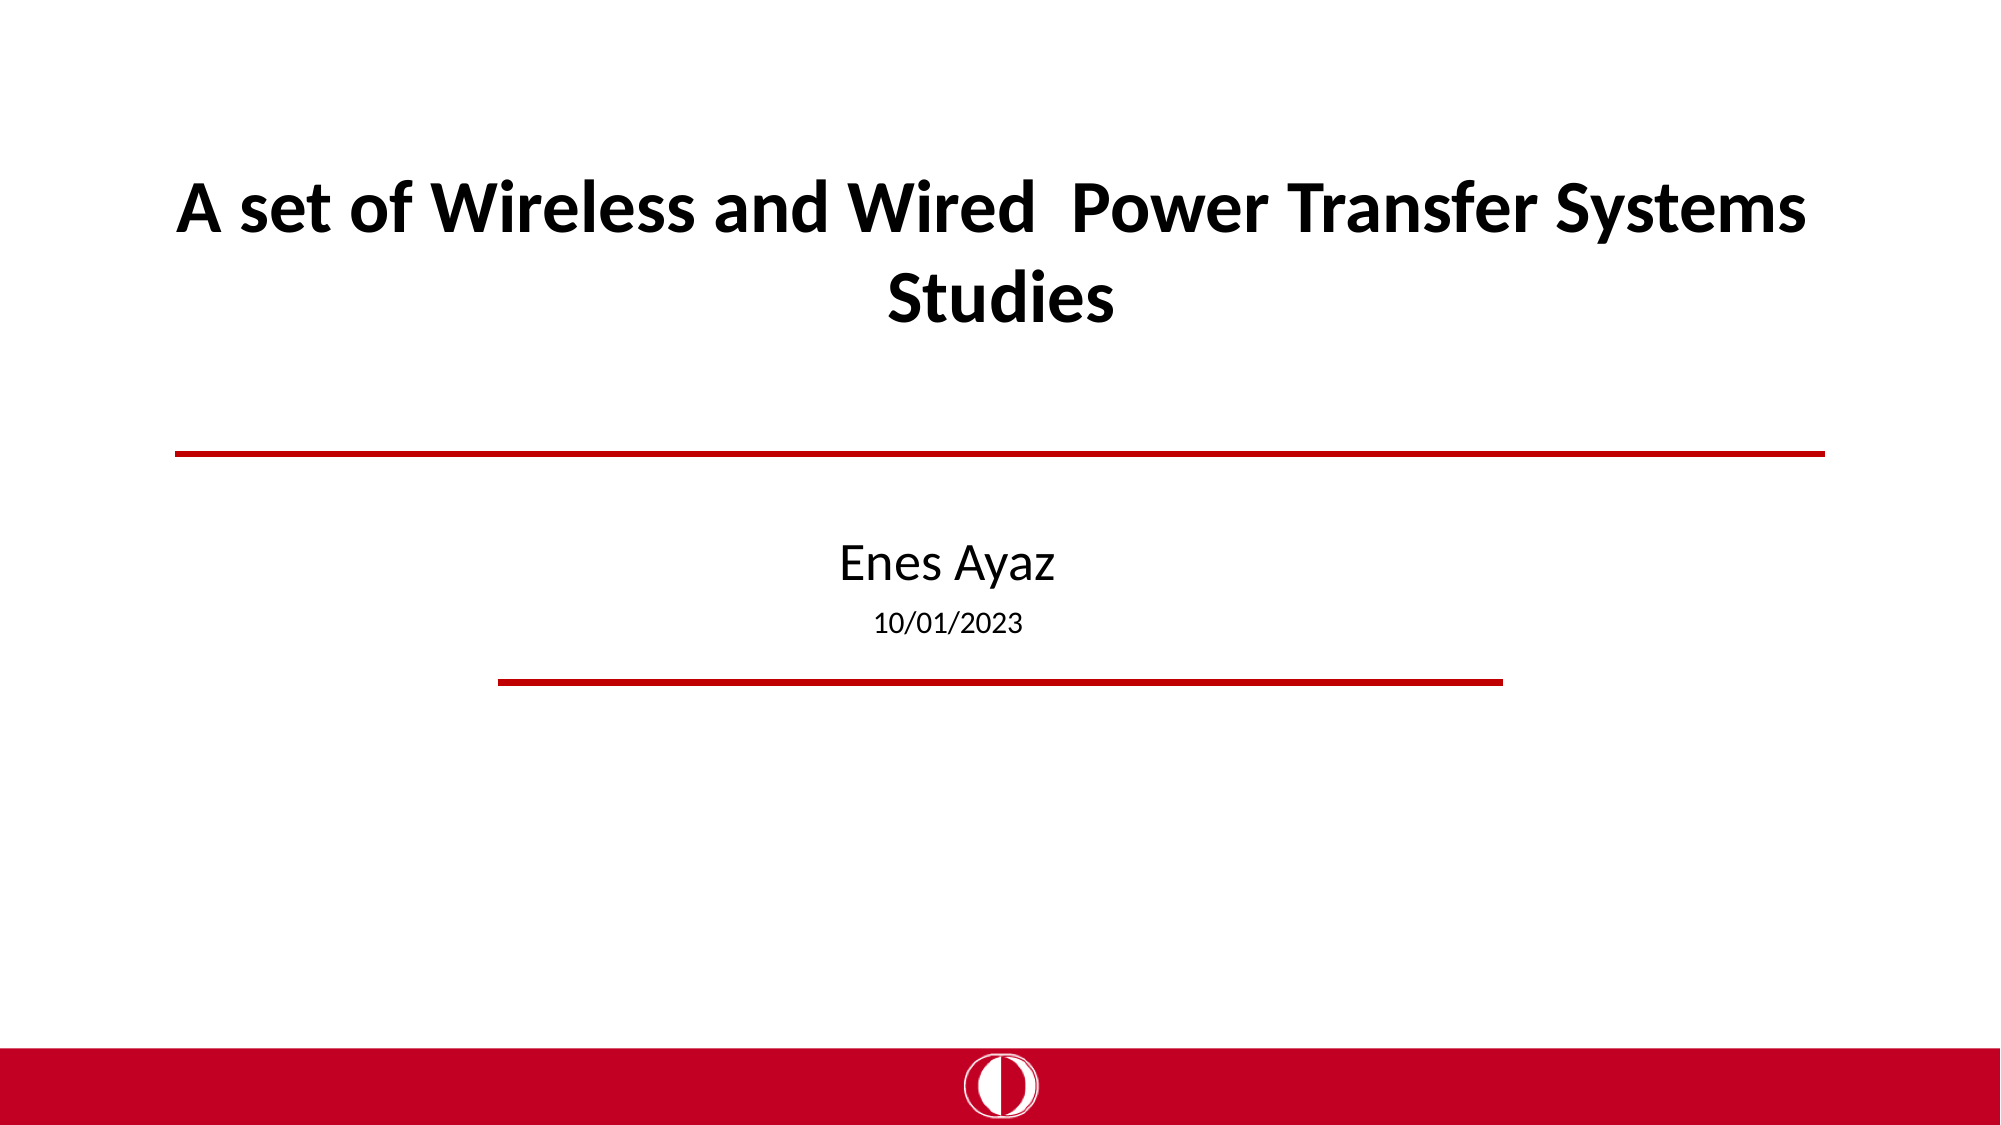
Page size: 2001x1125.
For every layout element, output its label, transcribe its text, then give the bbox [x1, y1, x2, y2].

picture [956, 1053, 1044, 1119]
text_box Enes Ayaz 10/01/2023 [130, 526, 1766, 756]
text_box [184, 487, 1820, 717]
text_box A set of Wireless and Wired Power Transfer Systems Studies [56, 36, 1948, 459]
